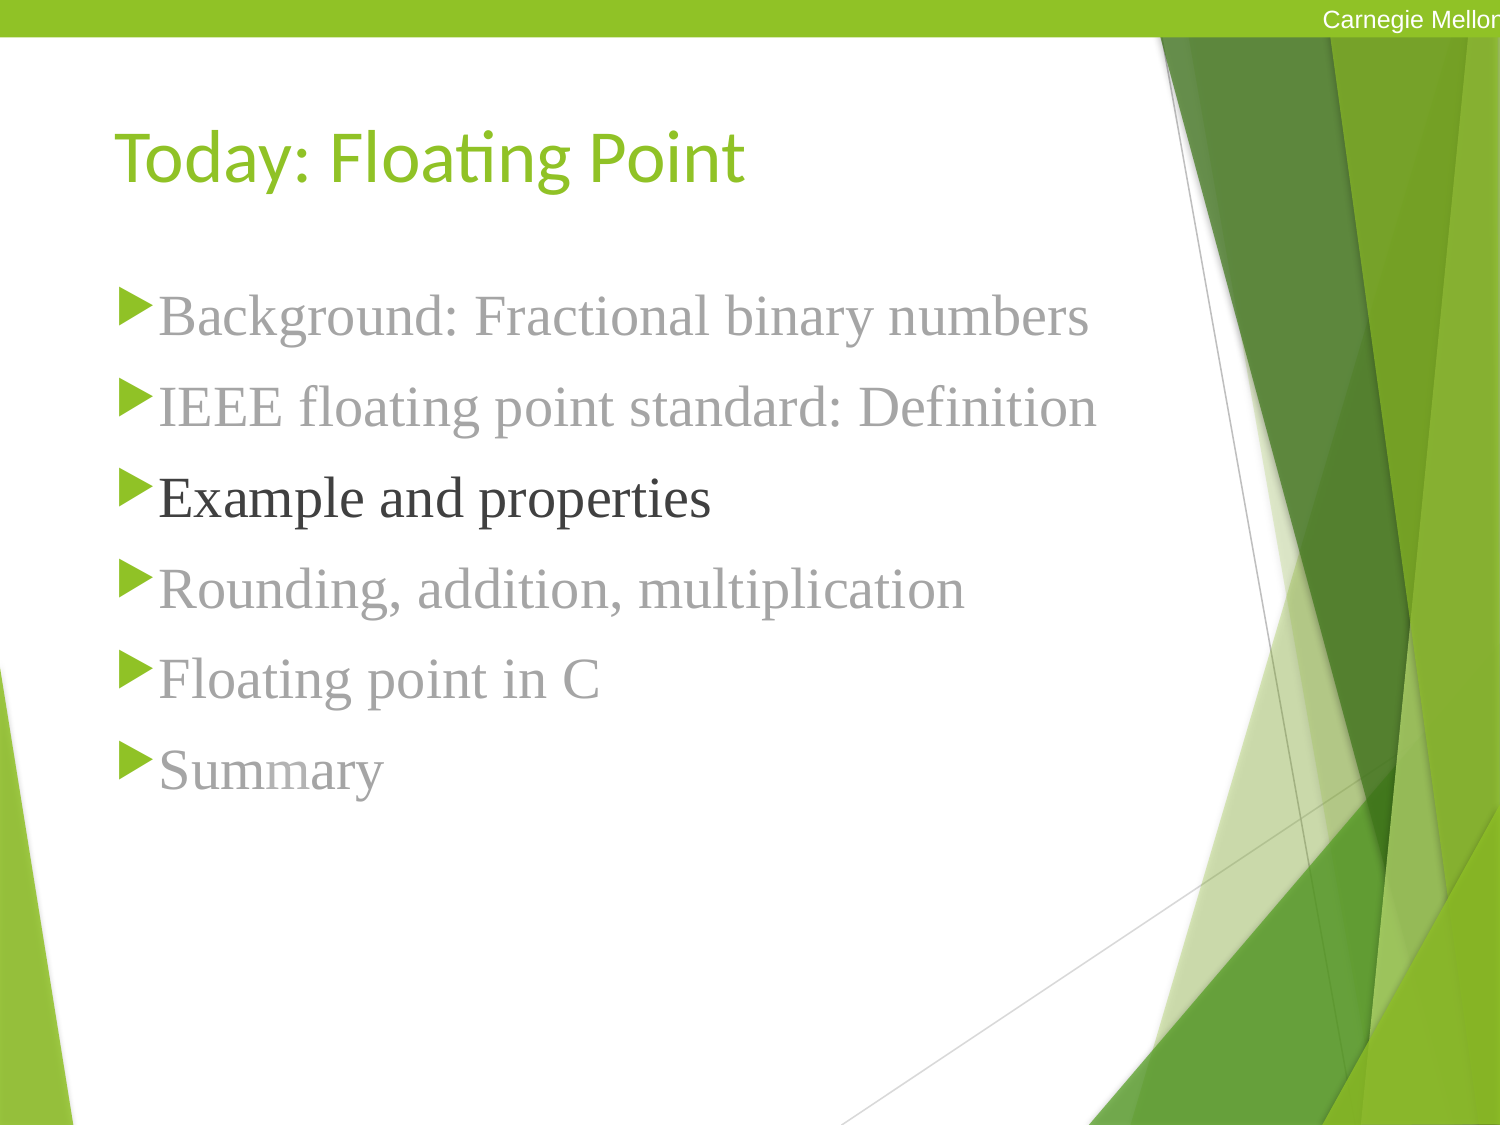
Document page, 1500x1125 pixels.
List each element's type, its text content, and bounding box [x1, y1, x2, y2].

text_box [0, 0, 1500, 38]
list Background: Fractional binary numbers IEEE floating point standard: Definition Example and properties Rounding, addition, multiplication Floating point in C Summary [99, 269, 1142, 907]
text_box Carnegie Mellon [1322, 3, 1500, 33]
title Today: Floating Point [99, 99, 1142, 224]
